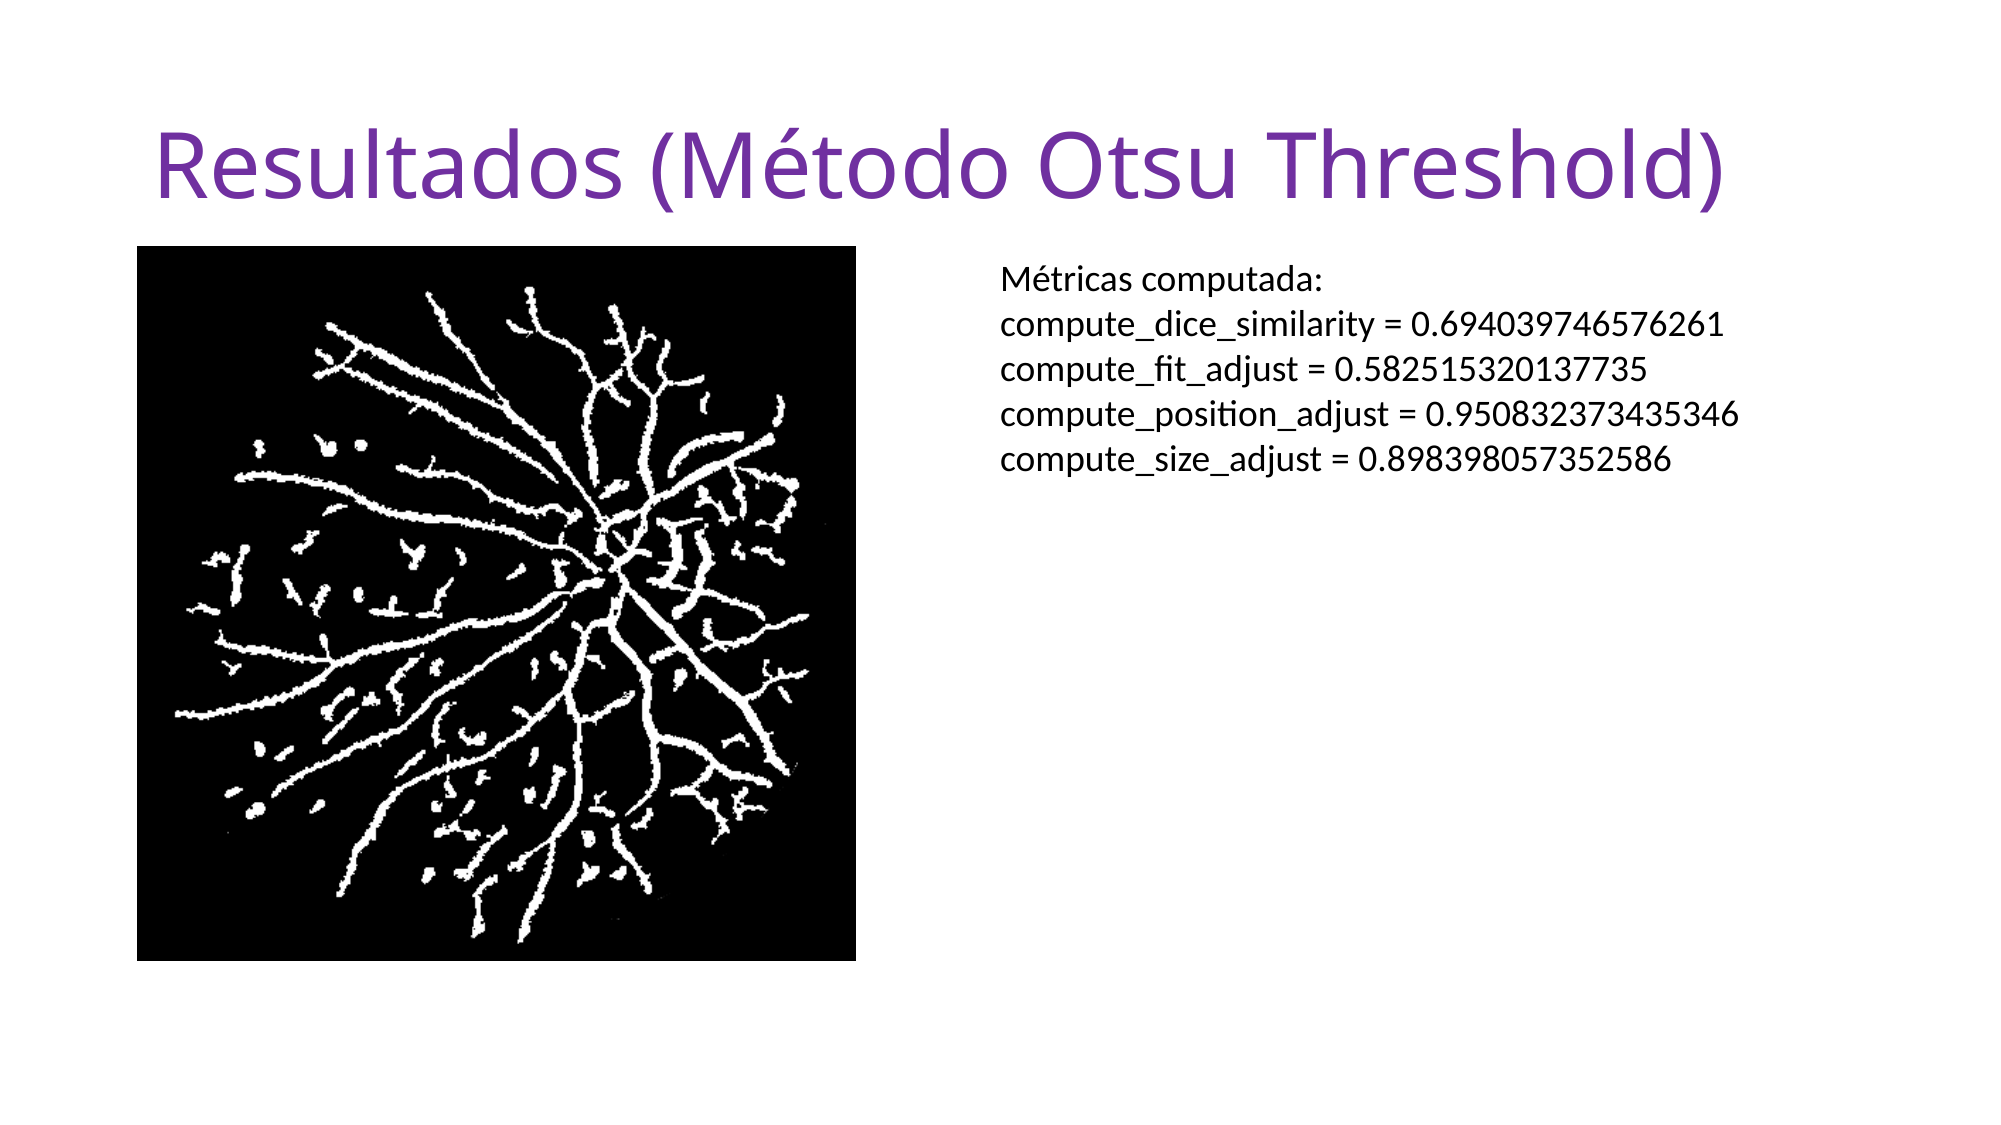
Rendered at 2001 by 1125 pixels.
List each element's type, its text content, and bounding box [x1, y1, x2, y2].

title Resultados (Método Otsu Threshold) [137, 59, 1863, 278]
text_box Métricas computada: compute_dice_similarity = 0.694039746576261 compute_fit_adjust = 0.582515320137735 compute_position_adjust = 0.950832373435346 compute_size_adjust = 0.898398057352586 [985, 246, 1900, 532]
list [137, 246, 856, 961]
